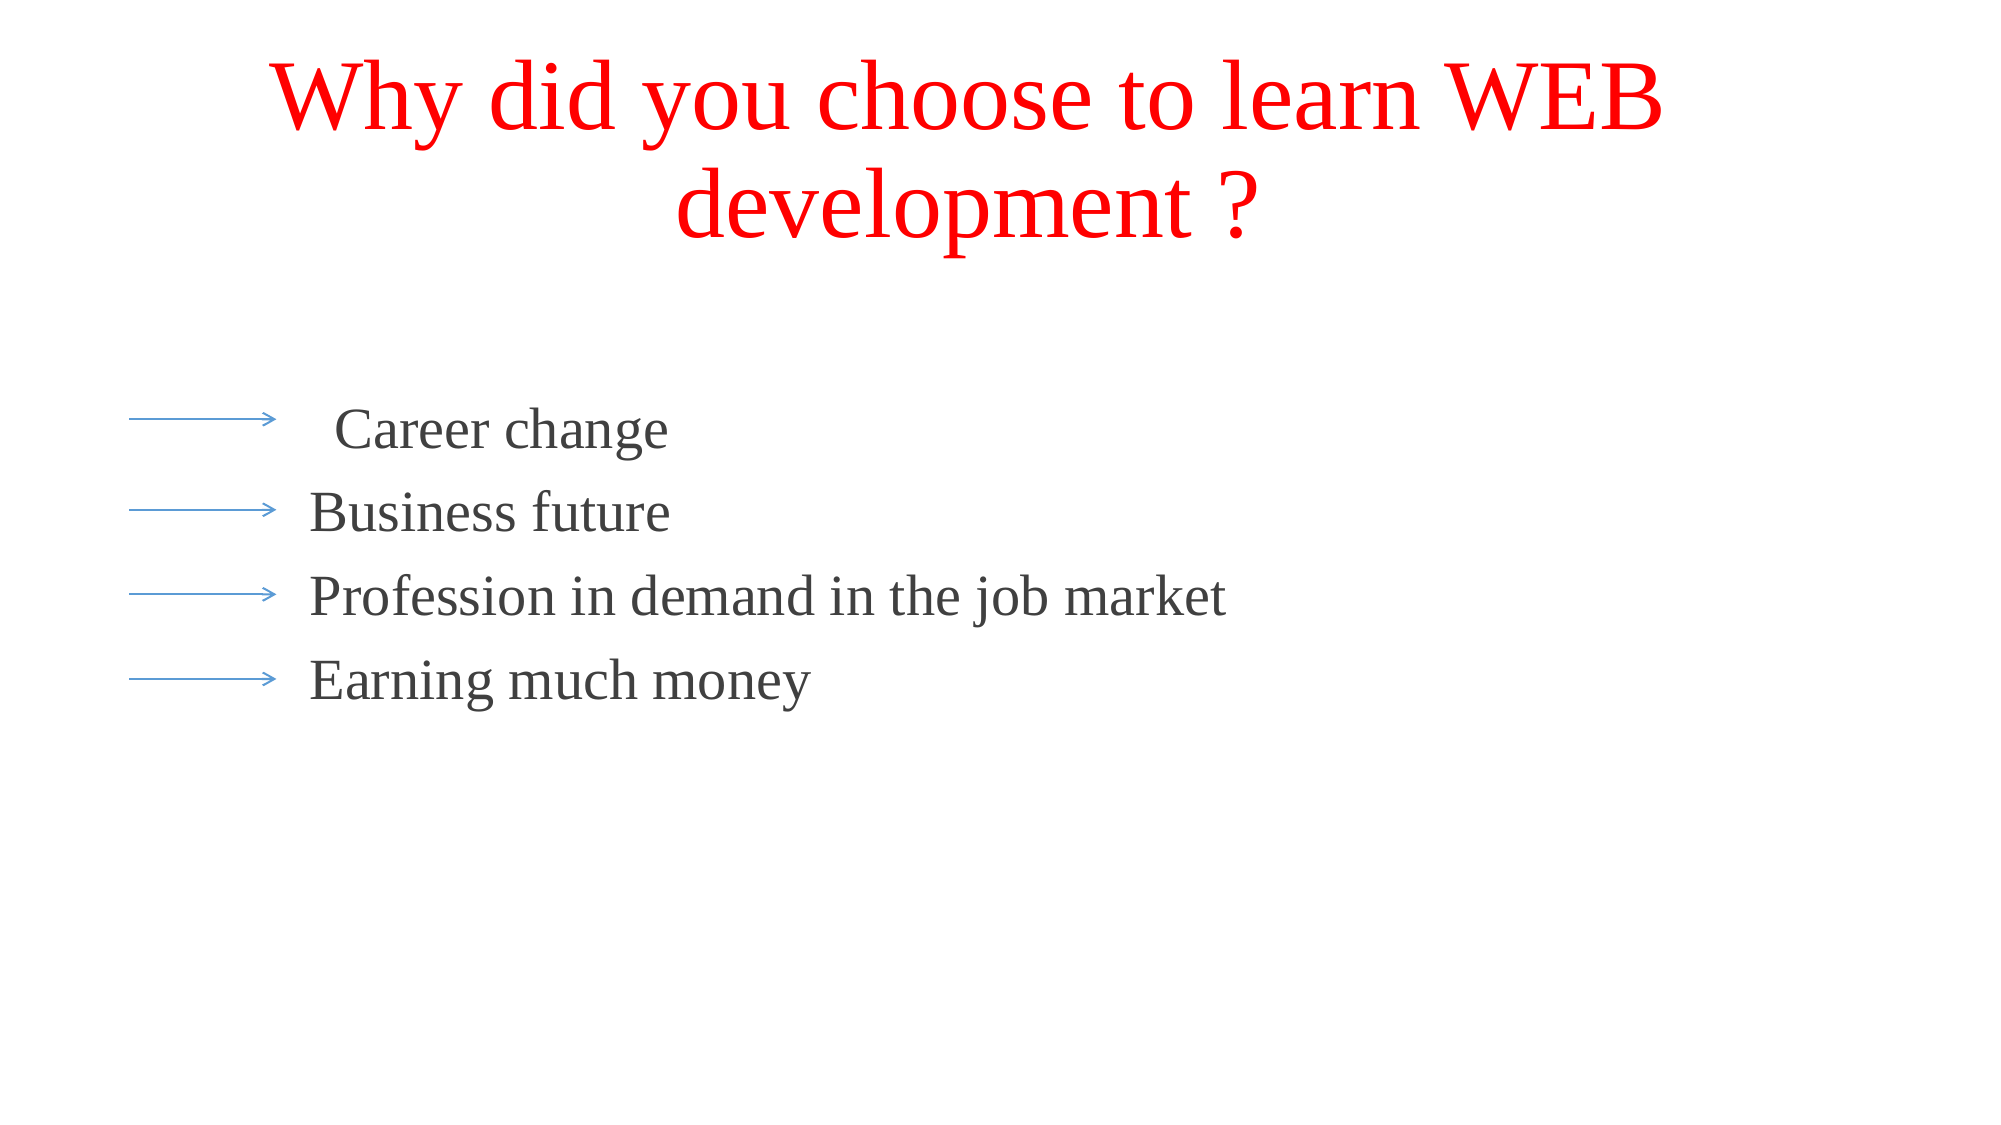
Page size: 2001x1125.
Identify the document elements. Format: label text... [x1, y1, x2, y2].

title Why did you choose to learn WEB development ? [106, 42, 1832, 260]
list Career change Business future Profession in demand in the job market Earning much money [106, 299, 1832, 1014]
